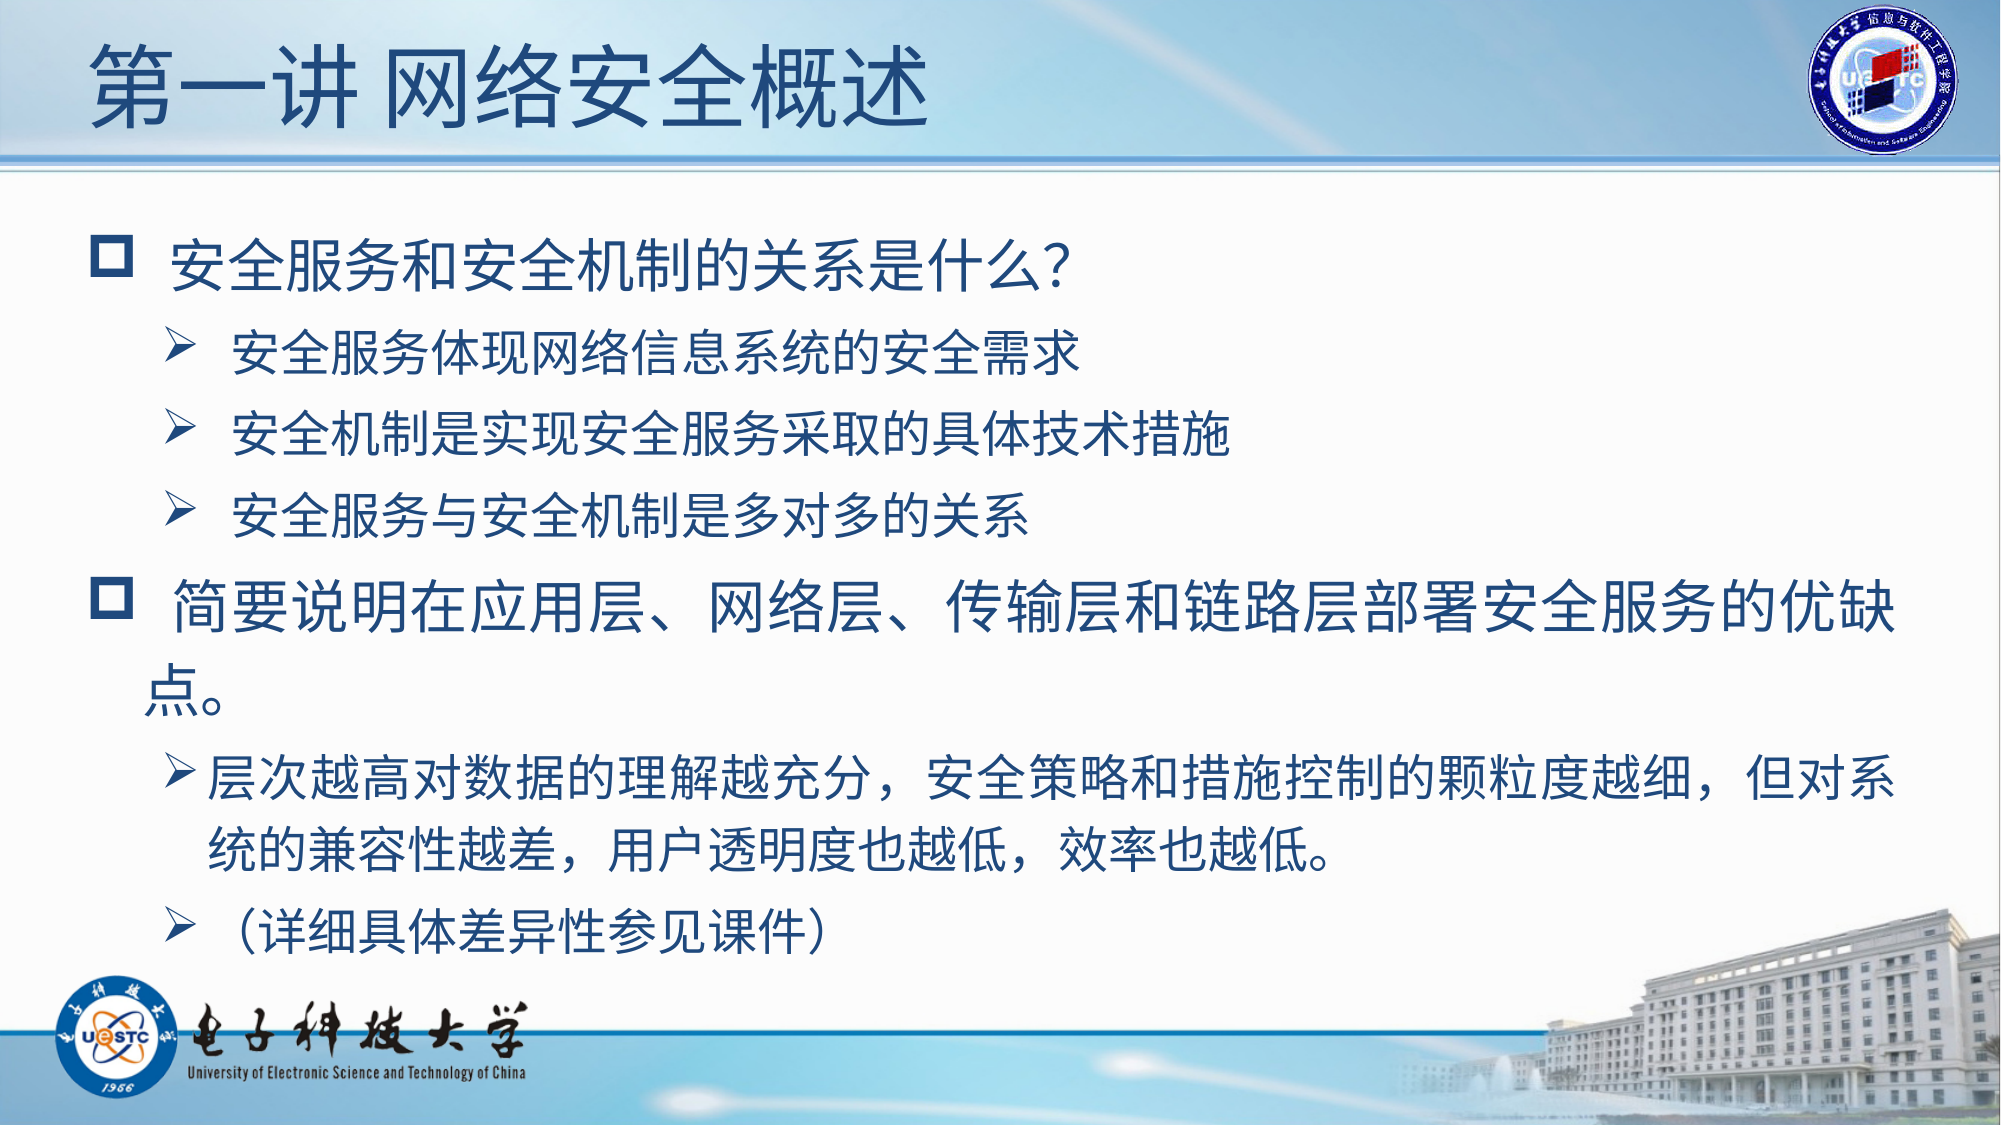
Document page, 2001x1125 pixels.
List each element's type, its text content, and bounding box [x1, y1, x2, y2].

picture [0, 0, 2001, 1125]
list 安全服务和安全机制的关系是什么？ 安全服务体现网络信息系统的安全需求 安全机制是实现安全服务采取的具体技术措施 安全服务与安全机制是多对多的关系 简要说明在应用层、网络层、传输层和链路层部署安全服务的优缺点。 层次越高对数据的理解越充分，安全策略和措施控制的颗粒度越细，但对系统的兼容性越差，用户透明度也越低，效率也越低。 （详细具体差异性参见课件） [70, 207, 1914, 965]
title 第一讲 网络安全概述 [70, 12, 1725, 159]
